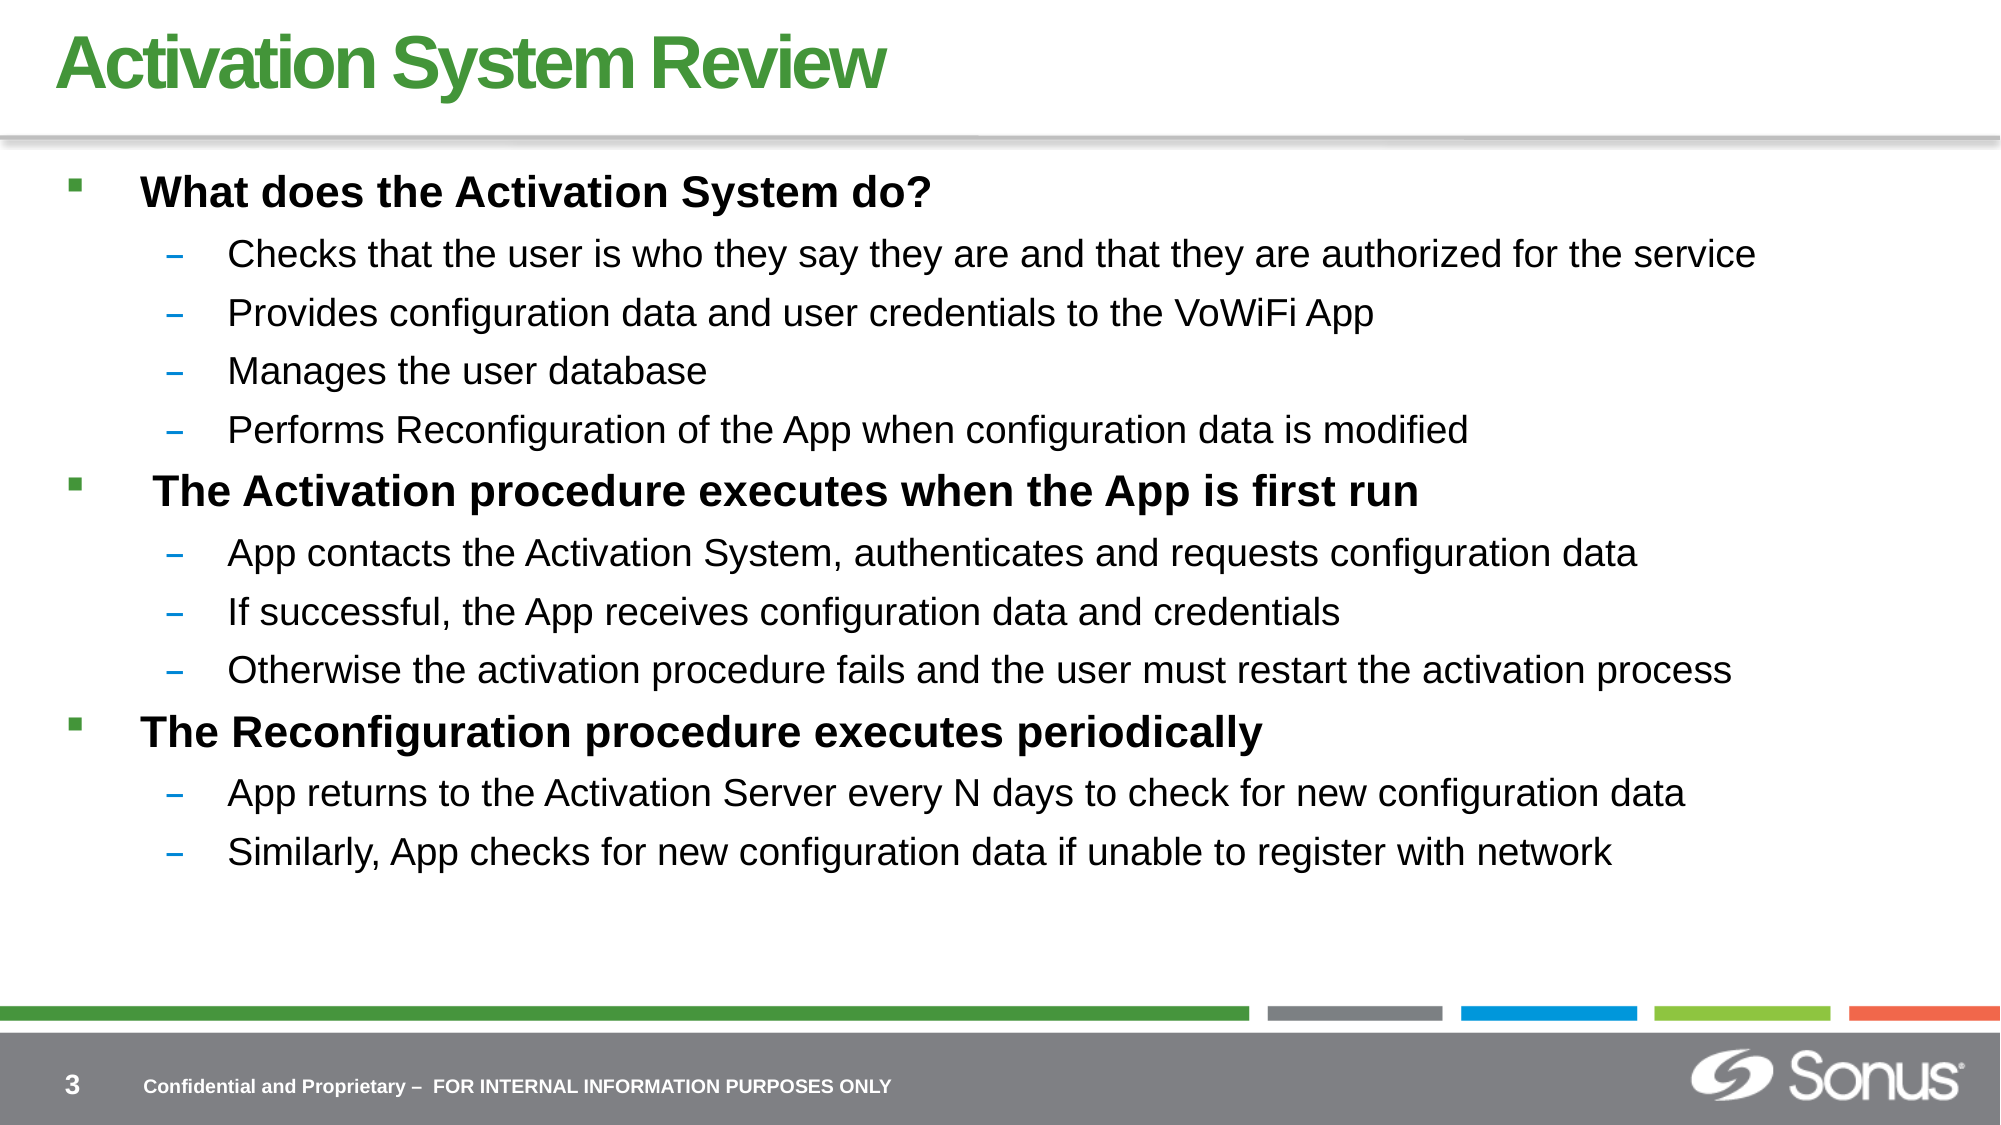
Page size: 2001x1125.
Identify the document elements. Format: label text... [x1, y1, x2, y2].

list What does the Activation System do? Checks that the user is who they say they are and that they are authorized for the service Provides configuration data and user credentials to the VoWiFi App Manages the user database Performs Reconfiguration of the App when configuration data is modified The Activation procedure executes when the App is first run App contacts the Activation System, authenticates and requests configuration data If successful, the App receives configuration data and credentials Otherwise the activation procedure fails and the user must restart the activation process The Reconfiguration procedure executes periodically App returns to the Activation Server every N days to check for new configuration data Similarly, App checks for new configuration data if unable to register with network [49, 161, 1951, 988]
picture [0, 140, 2000, 1125]
title Activation System Review [39, 24, 1961, 105]
picture [0, 0, 2000, 135]
